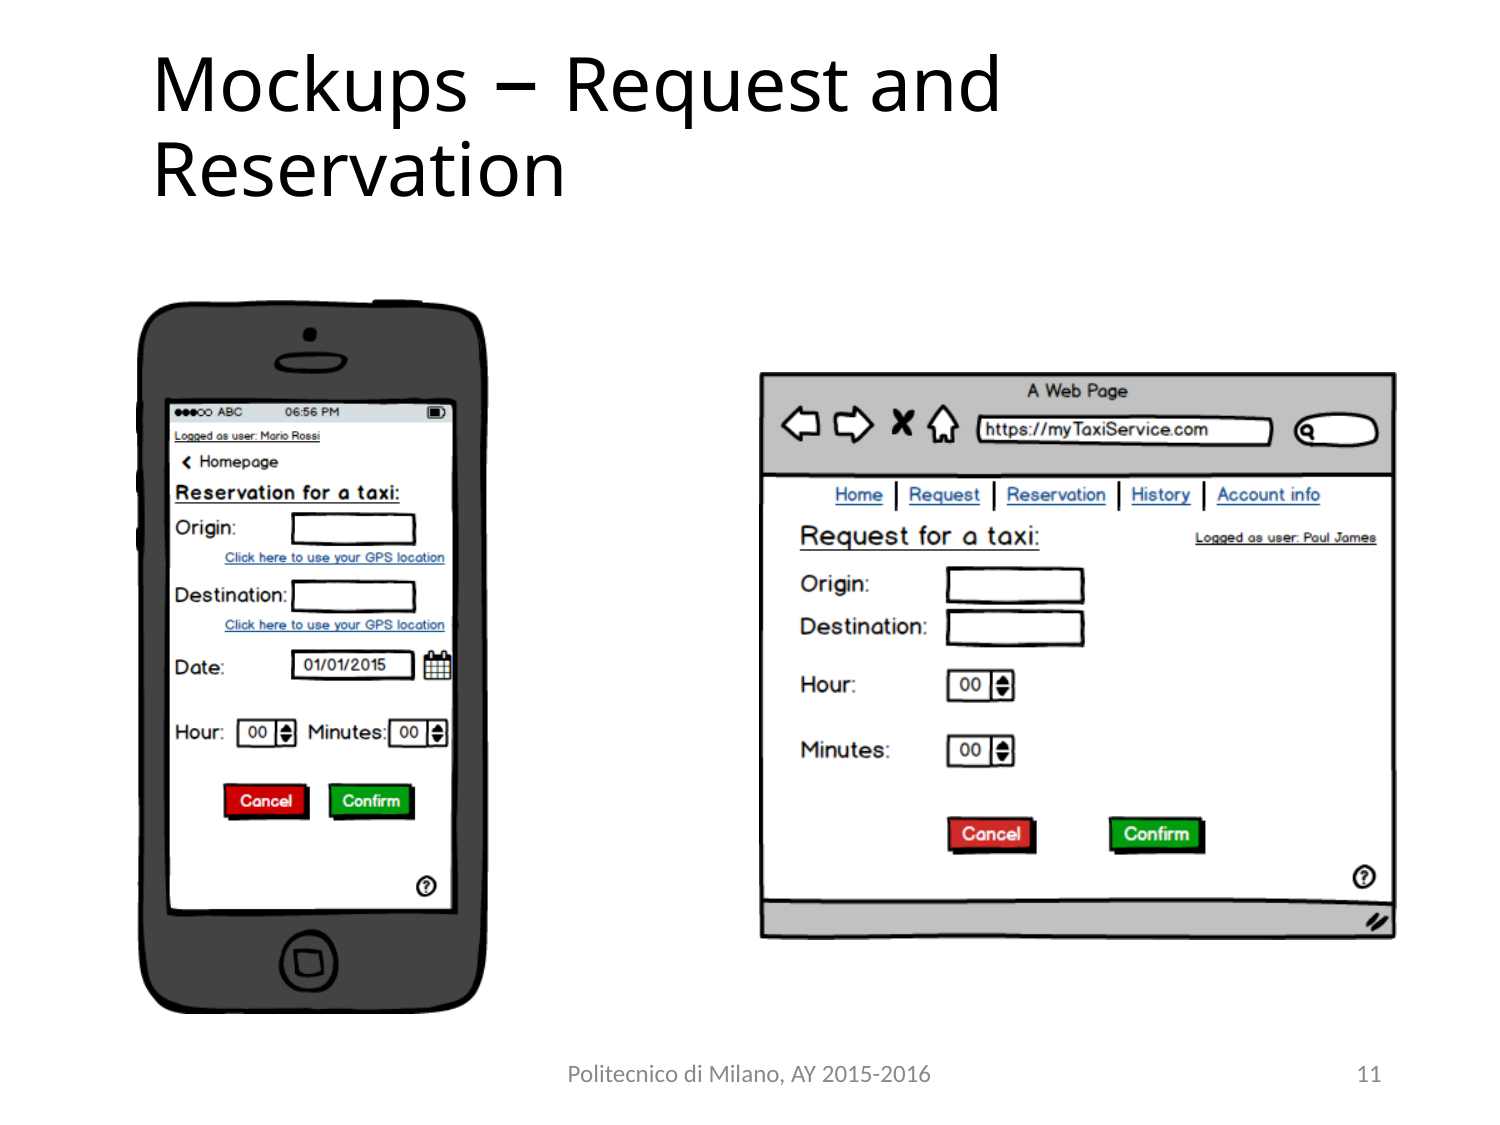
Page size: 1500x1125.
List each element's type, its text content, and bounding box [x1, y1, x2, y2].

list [136, 299, 489, 1014]
slide_number 11 [1059, 1042, 1397, 1103]
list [759, 372, 1397, 940]
text_box Politecnico di Milano, AY 2015-2016 [496, 1042, 1003, 1103]
title Mockups – Request and Reservation [136, 59, 1397, 186]
